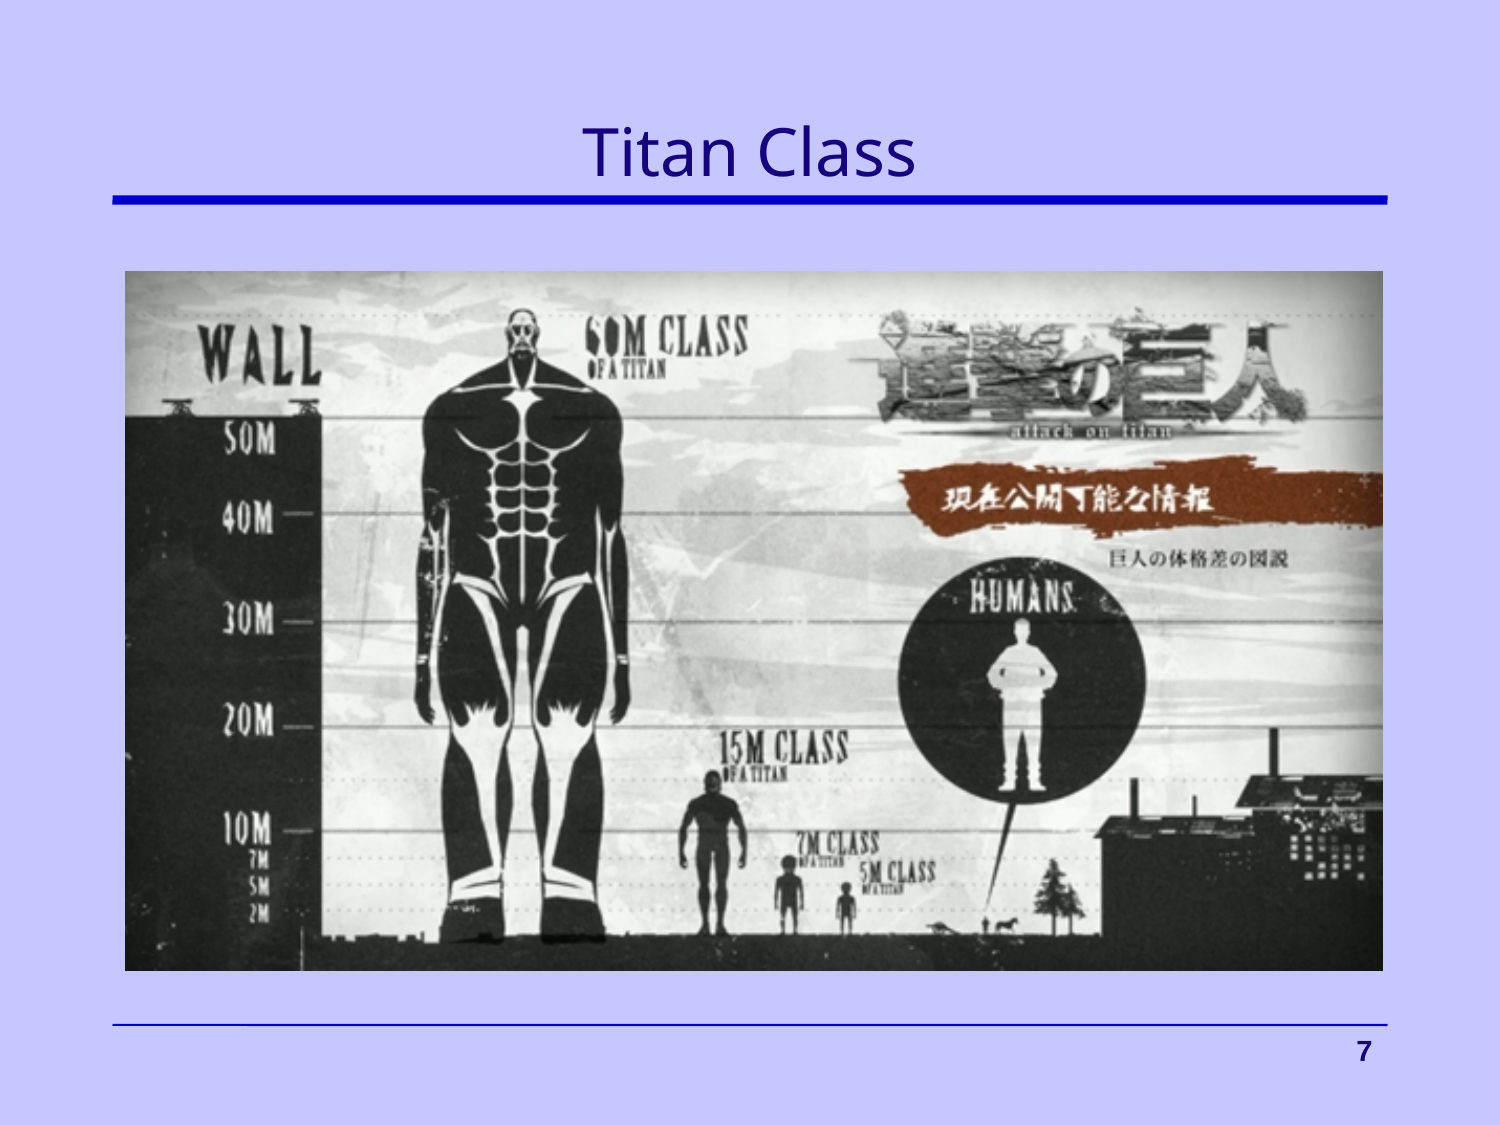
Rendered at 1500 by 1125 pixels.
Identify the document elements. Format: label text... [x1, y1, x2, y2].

title Titan Class [112, 87, 1388, 213]
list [125, 270, 1383, 972]
slide_number 7 [1074, 1024, 1388, 1101]
